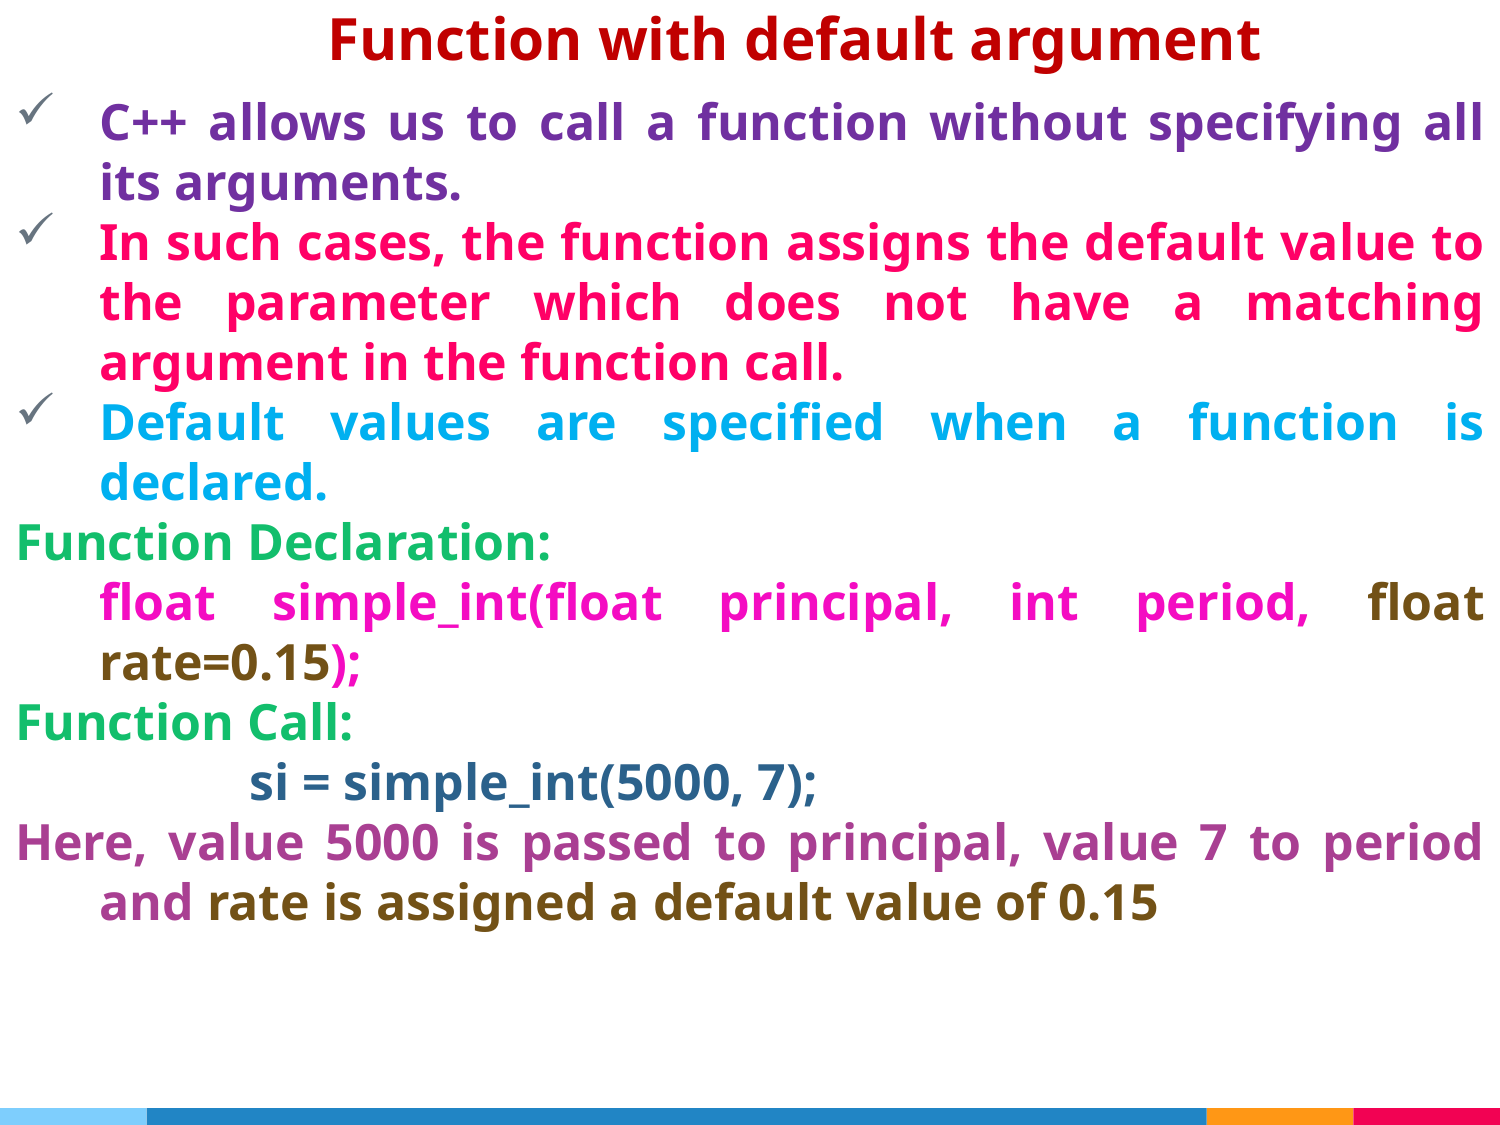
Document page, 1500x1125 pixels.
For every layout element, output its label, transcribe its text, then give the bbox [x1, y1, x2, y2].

title Function with default argument [251, 10, 1338, 75]
list C++ allows us to call a function without specifying all its arguments. In such cases, the function assigns the default value to the parameter which does not have a matching argument in the function call. Default values are specified when a function is declared. Function Declaration: float simple_int(float principal, int period, float rate=0.15); Function Call: si = simple_int(5000, 7); Here, value 5000 is passed to principal, value 7 to period and rate is assigned a default value of 0.15 [0, 75, 1500, 238]
